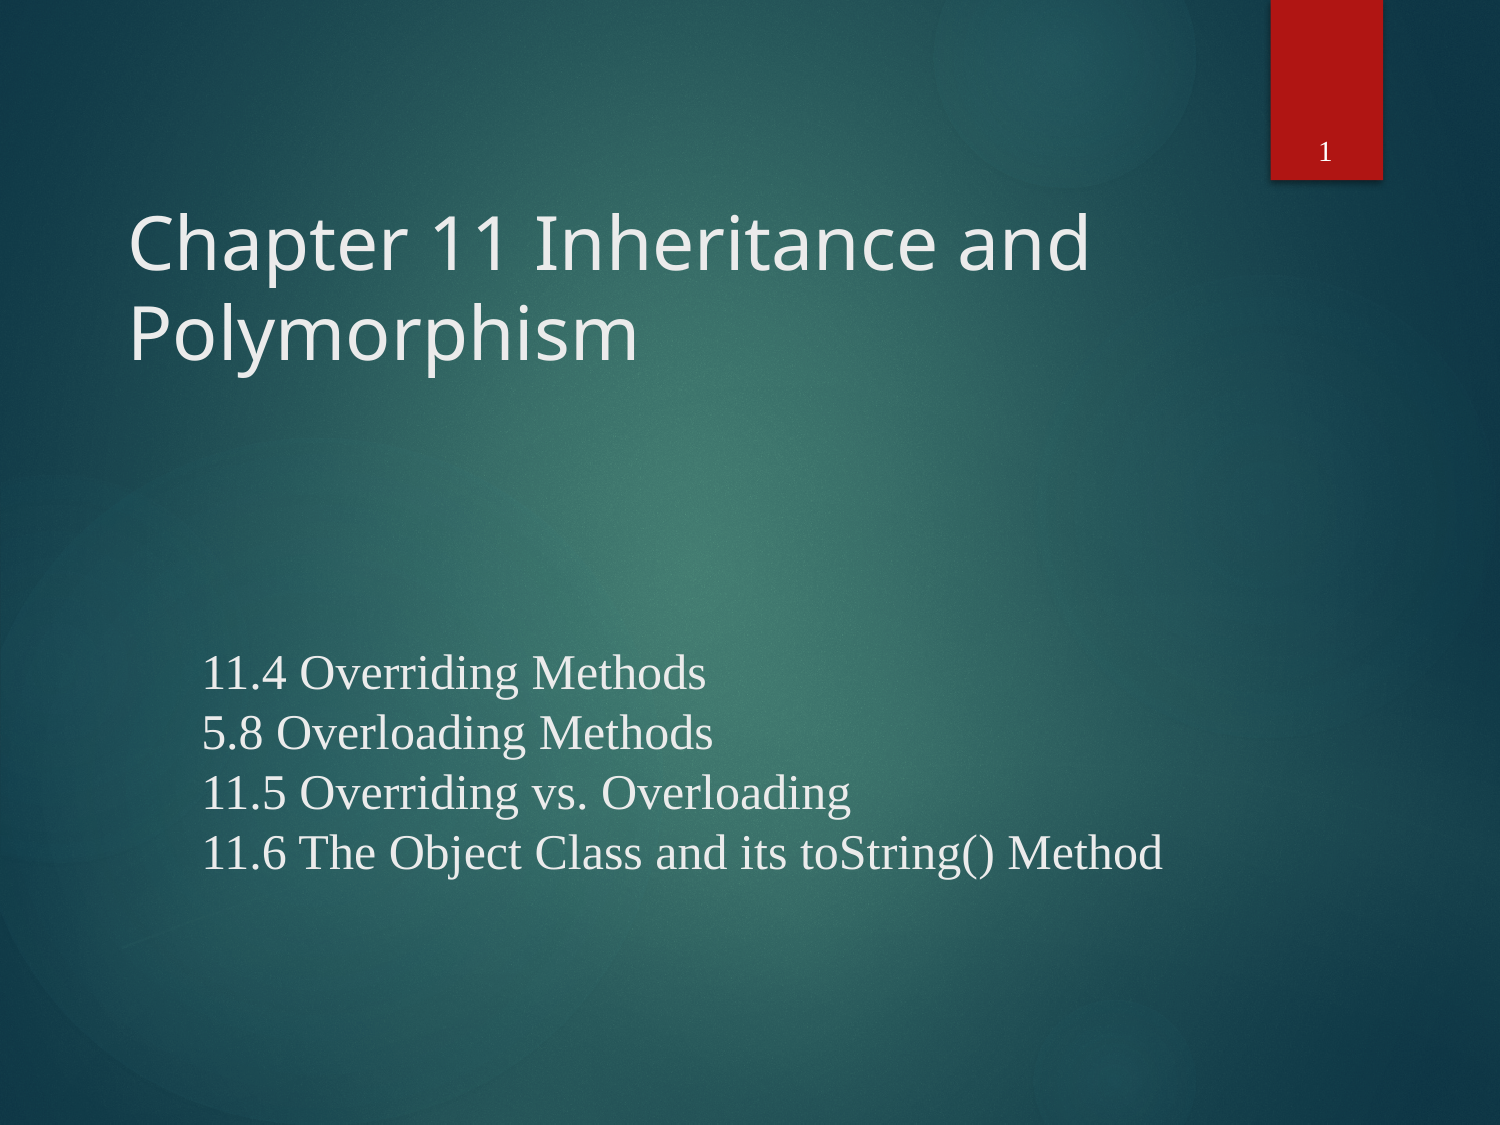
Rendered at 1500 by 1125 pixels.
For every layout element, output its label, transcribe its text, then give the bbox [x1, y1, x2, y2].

text_box 11.4 Overriding Methods 5.8 Overloading Methods 11.5 Overriding vs. Overloading 11.6 The Object Class and its toString() Method [186, 632, 1314, 947]
slide_number 1 [1273, 48, 1378, 175]
title Chapter 11 Inheritance and Polymorphism [112, 187, 1425, 363]
